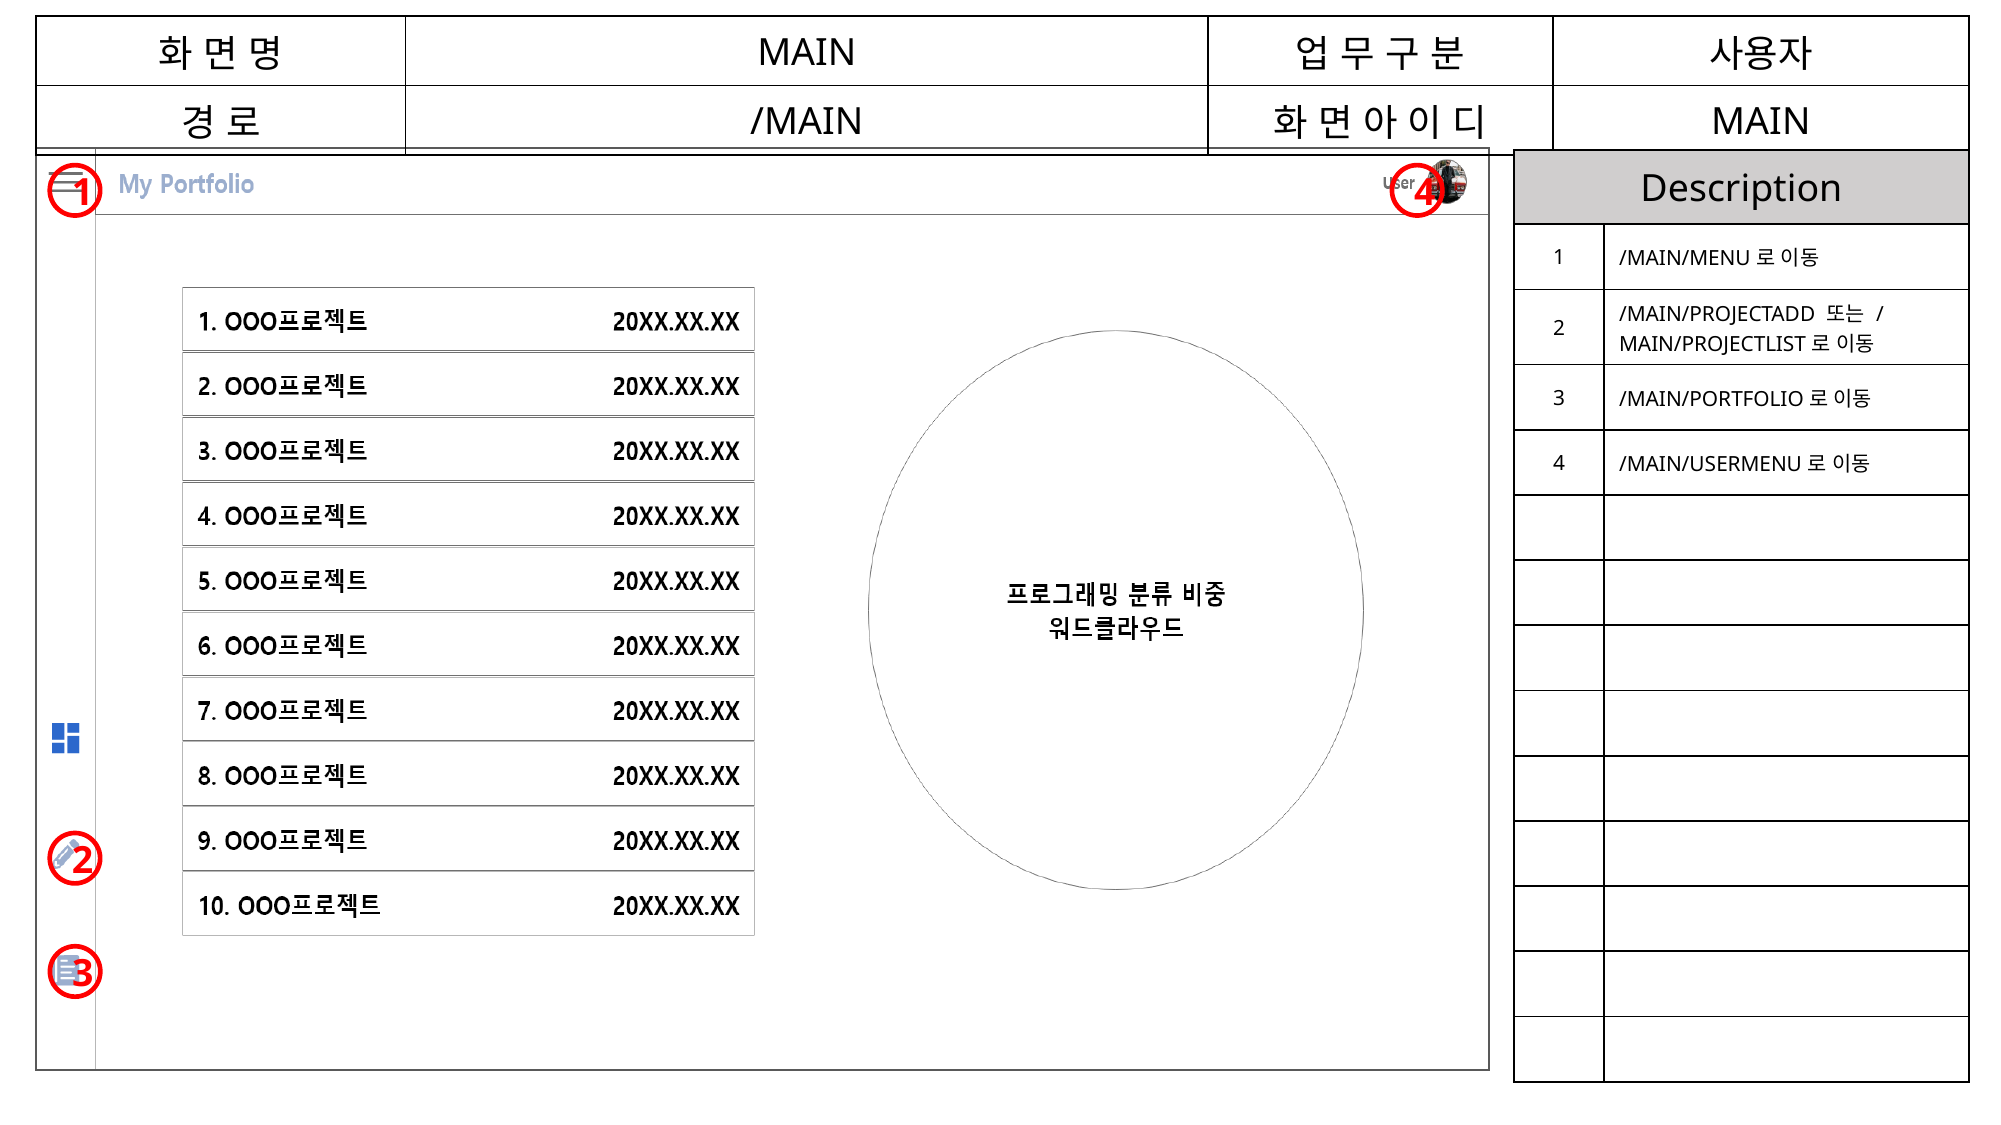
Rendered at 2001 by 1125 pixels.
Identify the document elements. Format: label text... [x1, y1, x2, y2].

table_cell MAIN [1554, 86, 1968, 149]
text_box 4 [1390, 164, 1444, 217]
table_cell /MAIN/PORTFOLIO로 이동 [1605, 365, 1968, 429]
table_cell /MAIN [406, 86, 1207, 154]
table_cell /MAIN/MENU로 이동 [1605, 225, 1968, 289]
table_cell [1515, 561, 1603, 624]
table_cell [1515, 626, 1603, 690]
table_cell 4 [1515, 431, 1603, 494]
table_header Description [1515, 151, 1968, 223]
table_cell [1605, 626, 1968, 690]
table_header 사용자 [1554, 17, 1968, 85]
table_cell 화 면 아 이 디 [1209, 86, 1552, 154]
table_cell 1 [1515, 225, 1603, 289]
table_cell [1605, 822, 1968, 885]
table_cell [1515, 822, 1603, 885]
table_cell [1605, 952, 1968, 1016]
table_cell 2 [1515, 290, 1603, 364]
table_cell [1515, 757, 1603, 820]
table_cell [1515, 1017, 1603, 1081]
table_cell [1605, 757, 1968, 820]
text_box 2 [48, 831, 102, 885]
table_cell [1605, 561, 1968, 624]
text_box 3 [48, 945, 102, 998]
table_cell [1605, 1017, 1968, 1081]
table_cell [1515, 496, 1603, 559]
text_box 1 [48, 164, 102, 217]
table_cell /MAIN/USERMENU로 이동 [1605, 431, 1968, 494]
text_box [35, 156, 1490, 1071]
table_cell [1605, 887, 1968, 950]
table_cell [1605, 496, 1968, 559]
table_header 화 면 명 [37, 17, 405, 85]
table_header 업 무 구 분 [1209, 17, 1552, 85]
table_header MAIN [406, 17, 1207, 85]
table_cell [1605, 691, 1968, 755]
table_cell [1515, 691, 1603, 755]
table_cell 경 로 [37, 86, 405, 154]
table_cell /MAIN/PROJECTADD 또는 /MAIN/PROJECTLIST로 이동 [1605, 290, 1968, 364]
table_cell [1515, 952, 1603, 1016]
table_cell 3 [1515, 365, 1603, 429]
table_cell [1515, 887, 1603, 950]
